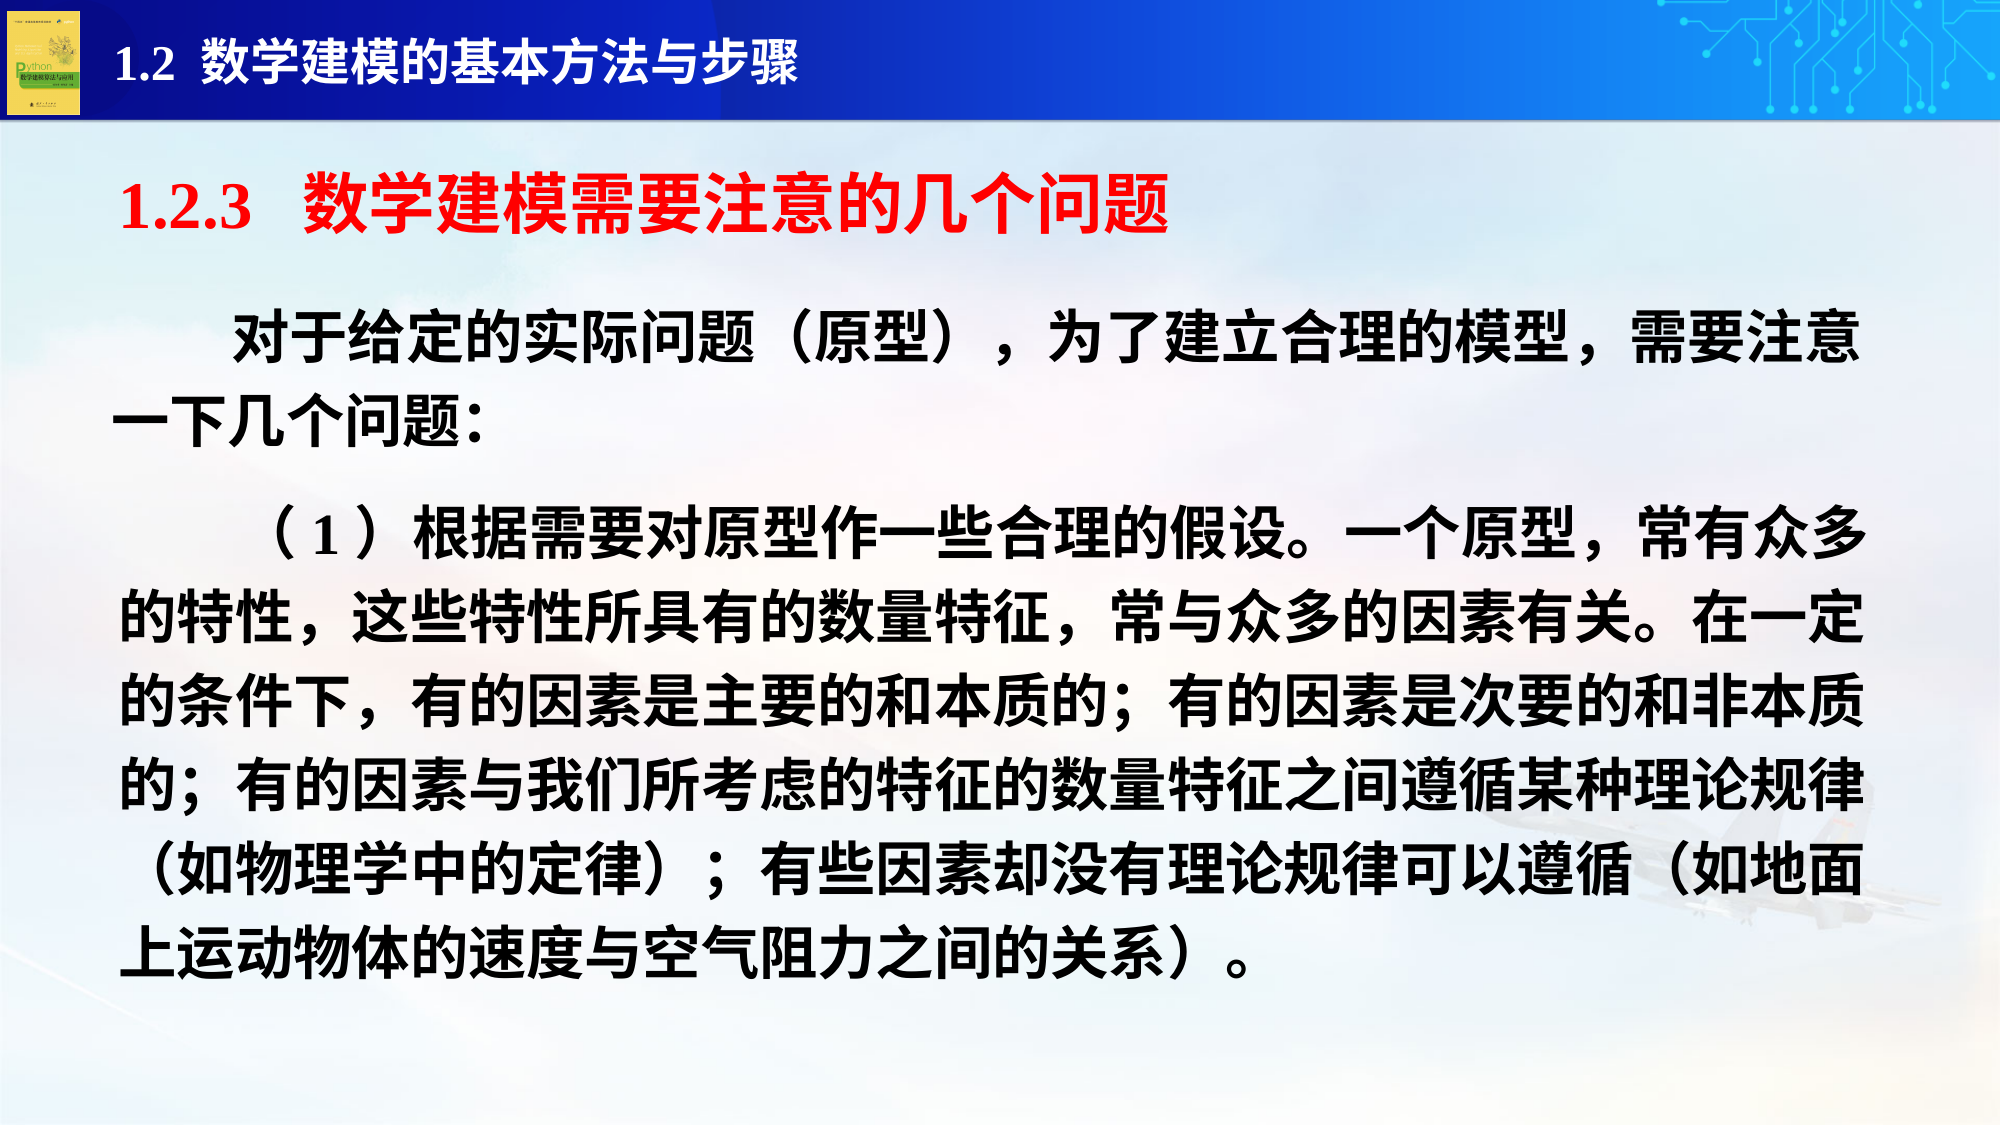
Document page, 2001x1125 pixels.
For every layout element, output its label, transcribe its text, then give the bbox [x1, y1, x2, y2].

picture [0, 75, 2000, 1125]
text_box 对于给定的实际问题（原型），为了建立合理的模型，需要注意一下几个问题： [96, 278, 1896, 714]
text_box [0, 0, 2000, 75]
text_box （1）根据需要对原型作一些合理的假设。一个原型，常有众多的特性，这些特性所具有的数量特征，常与众多的因素有关。在一定的条件下，有的因素是主要的和本质的；有的因素是次要的和非本质的；有的因素与我们所考虑的特征的数量特征之间遵循某种理论规律（如物理学中的定律）；有些因素却没有理论规律可以遵循（如地面上运动物体的速度与空气阻力之间的关系）。 [104, 475, 1904, 1078]
text_box 1.2.3 数学建模需要注意的几个问题 [104, 138, 1241, 249]
